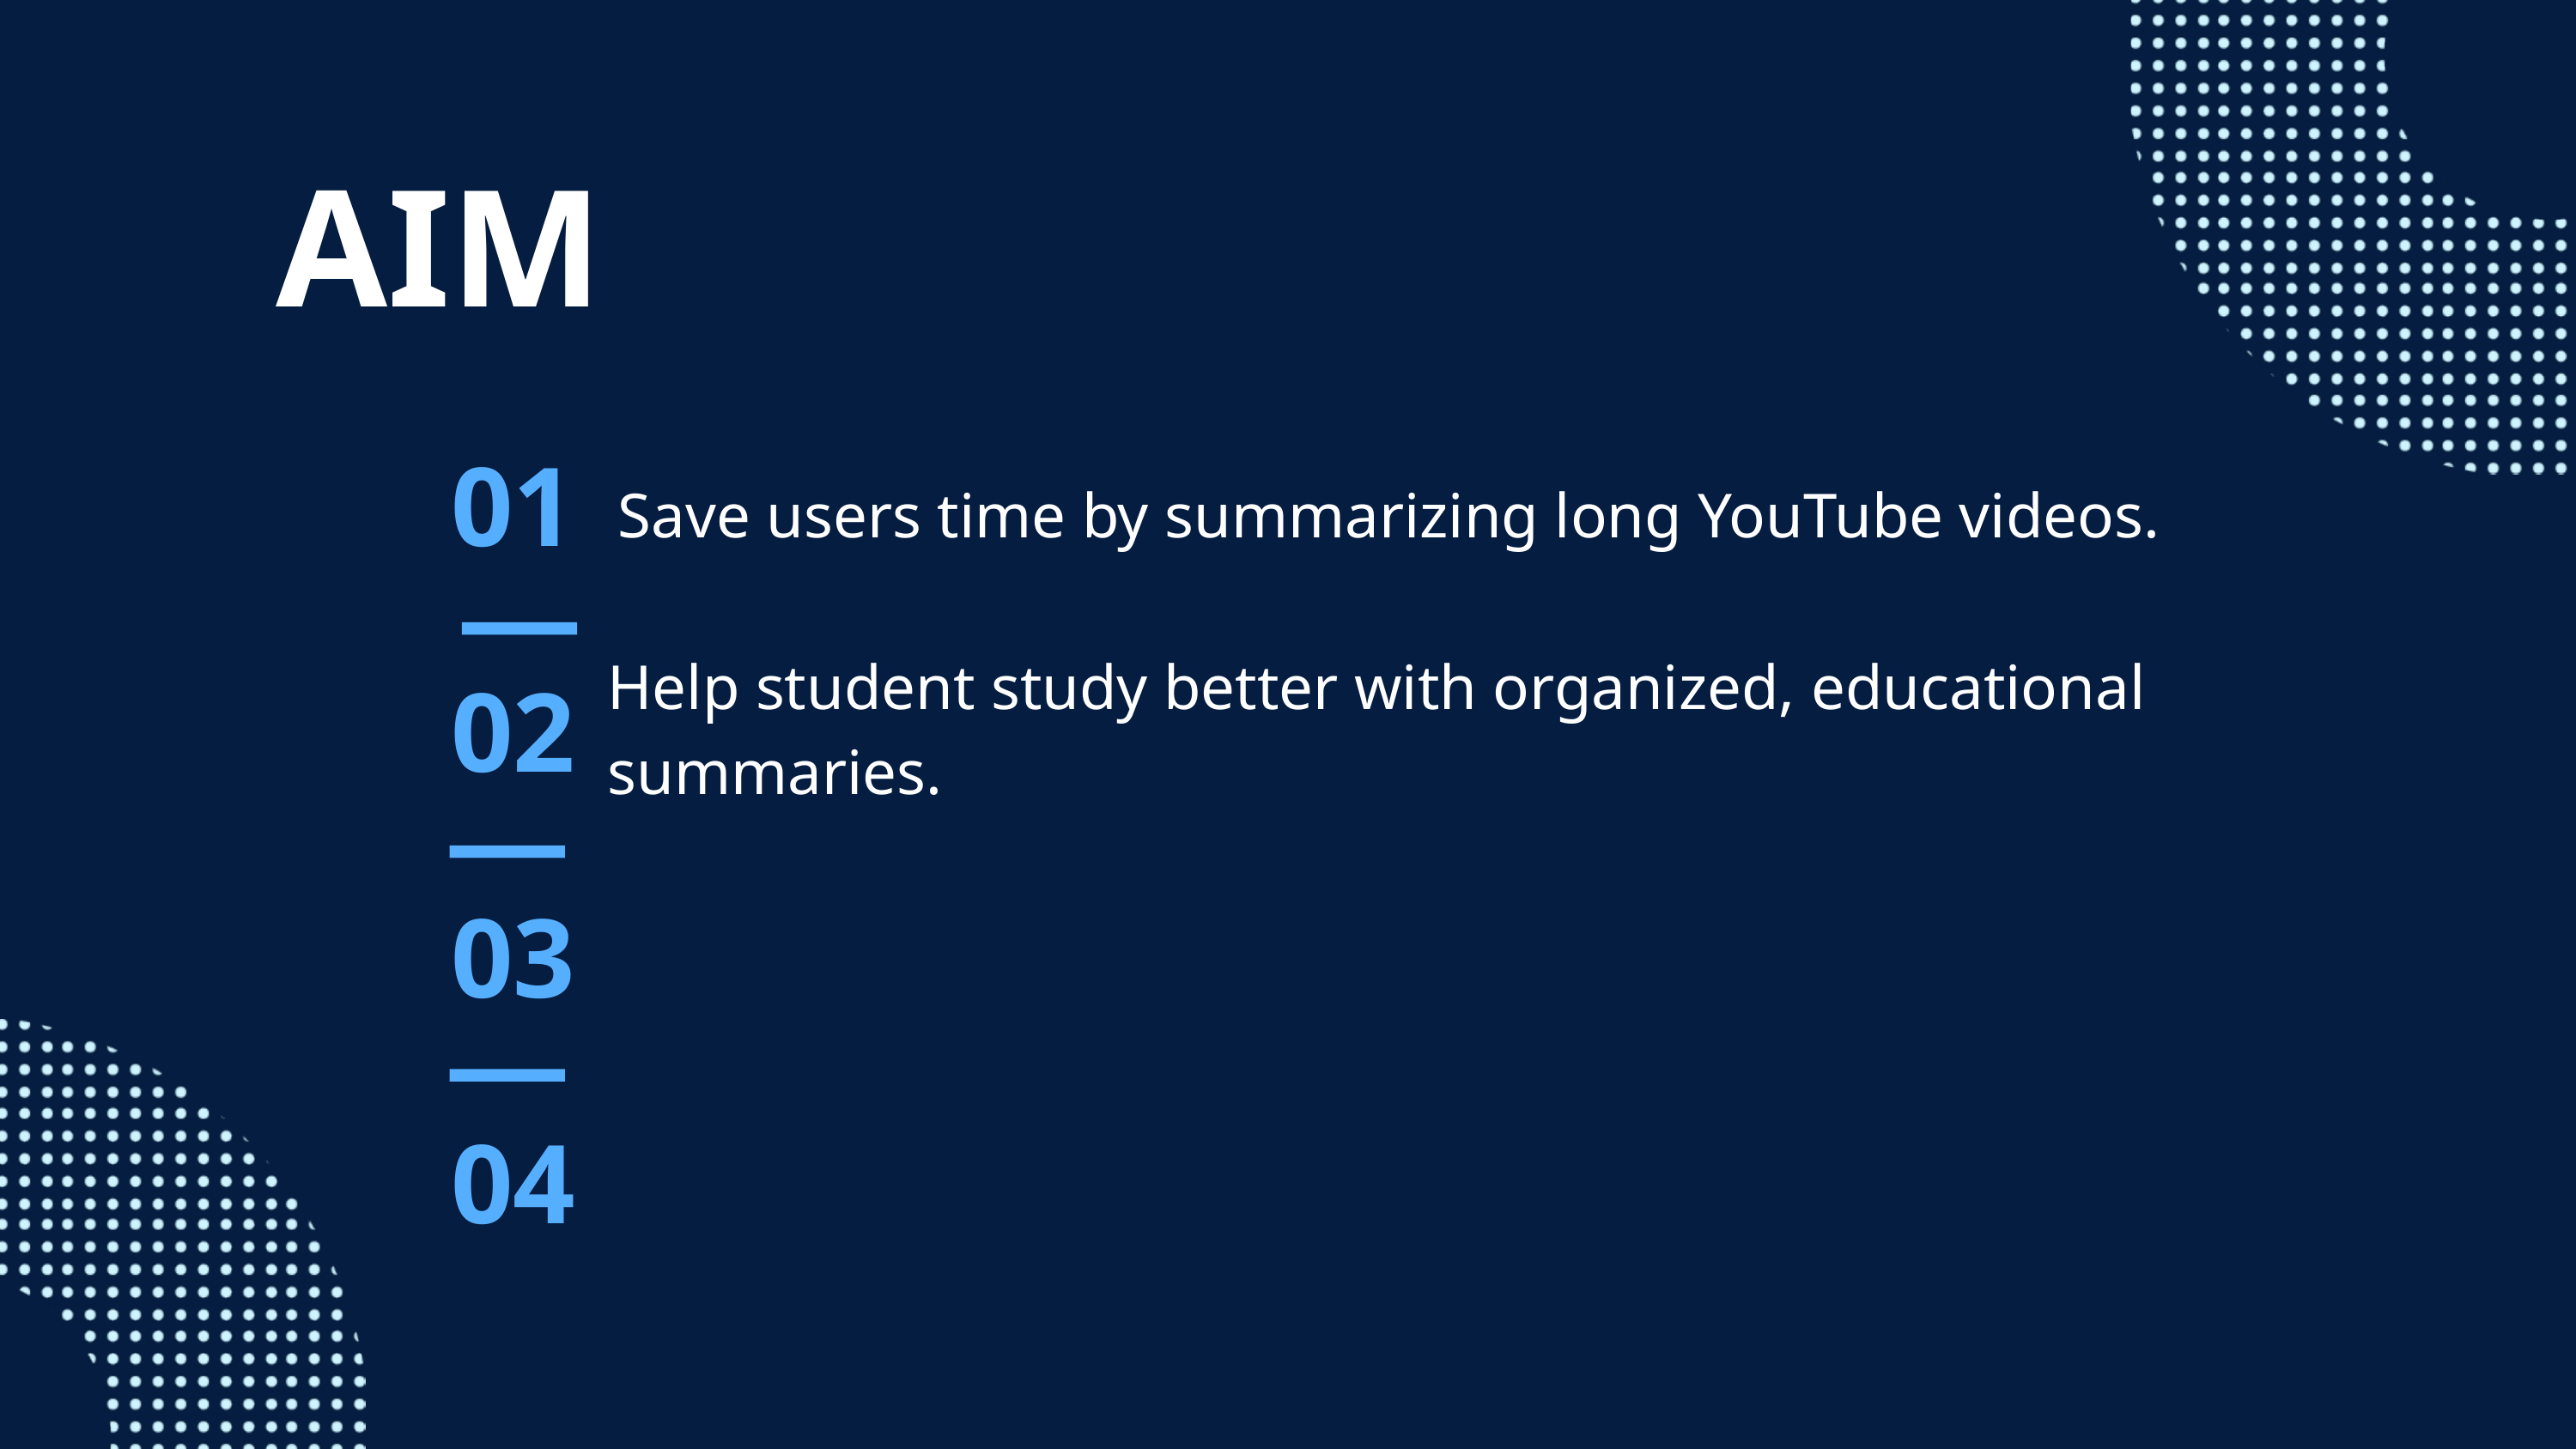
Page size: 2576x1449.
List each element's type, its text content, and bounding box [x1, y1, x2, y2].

text_box [0, 1019, 366, 1449]
text_box Save users time by summarizing long YouTube videos. [611, 464, 2172, 550]
text_box [2130, 0, 2576, 475]
text_box Help student study better with organized, educational summaries. [611, 636, 2434, 807]
text_box AIM [275, 144, 646, 339]
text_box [418, 428, 608, 1237]
